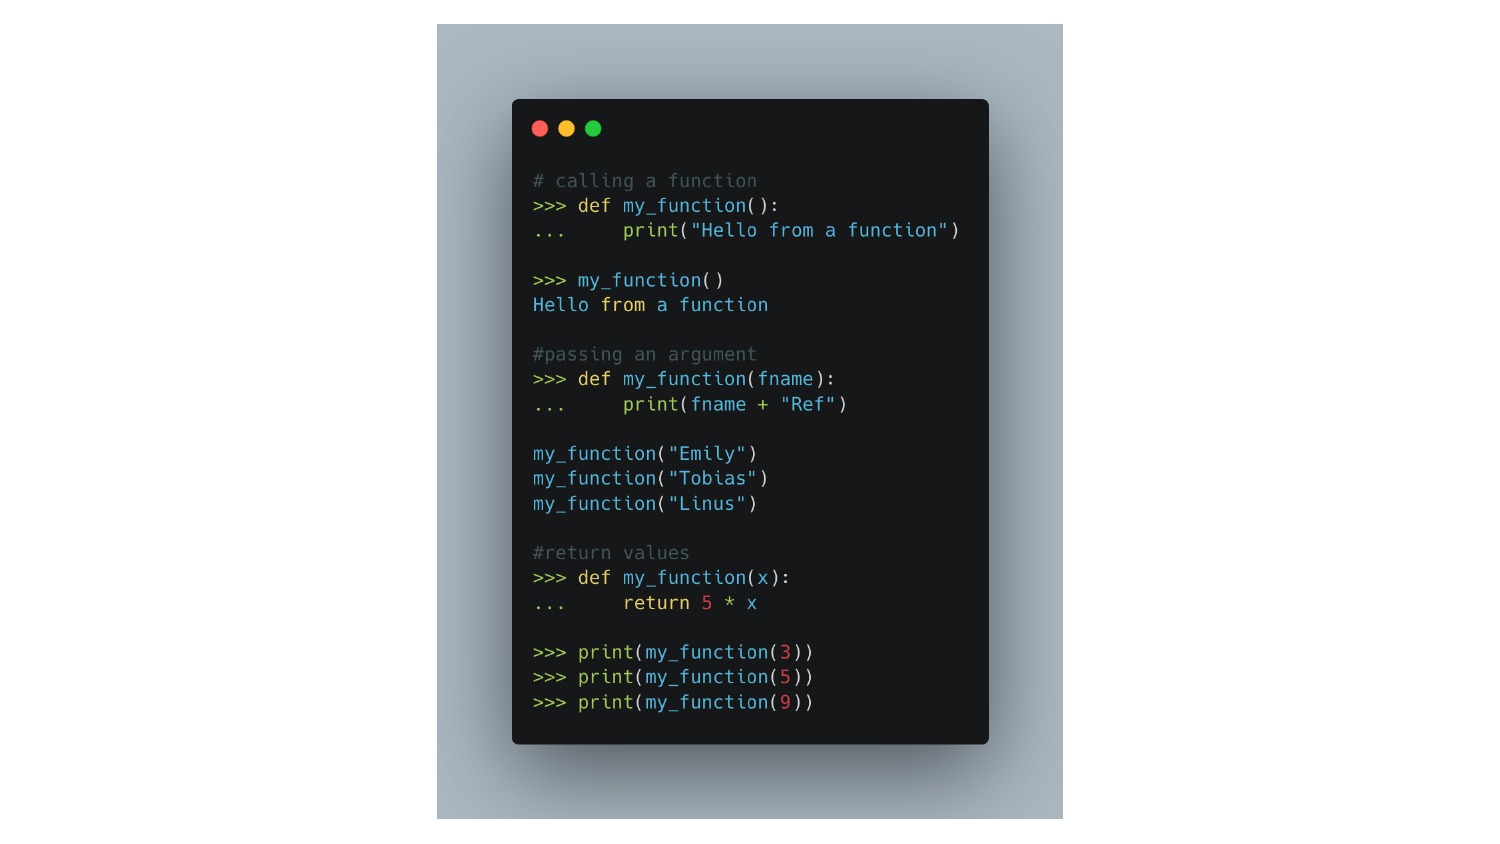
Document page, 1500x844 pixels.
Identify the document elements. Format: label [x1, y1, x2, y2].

picture [436, 24, 1064, 819]
